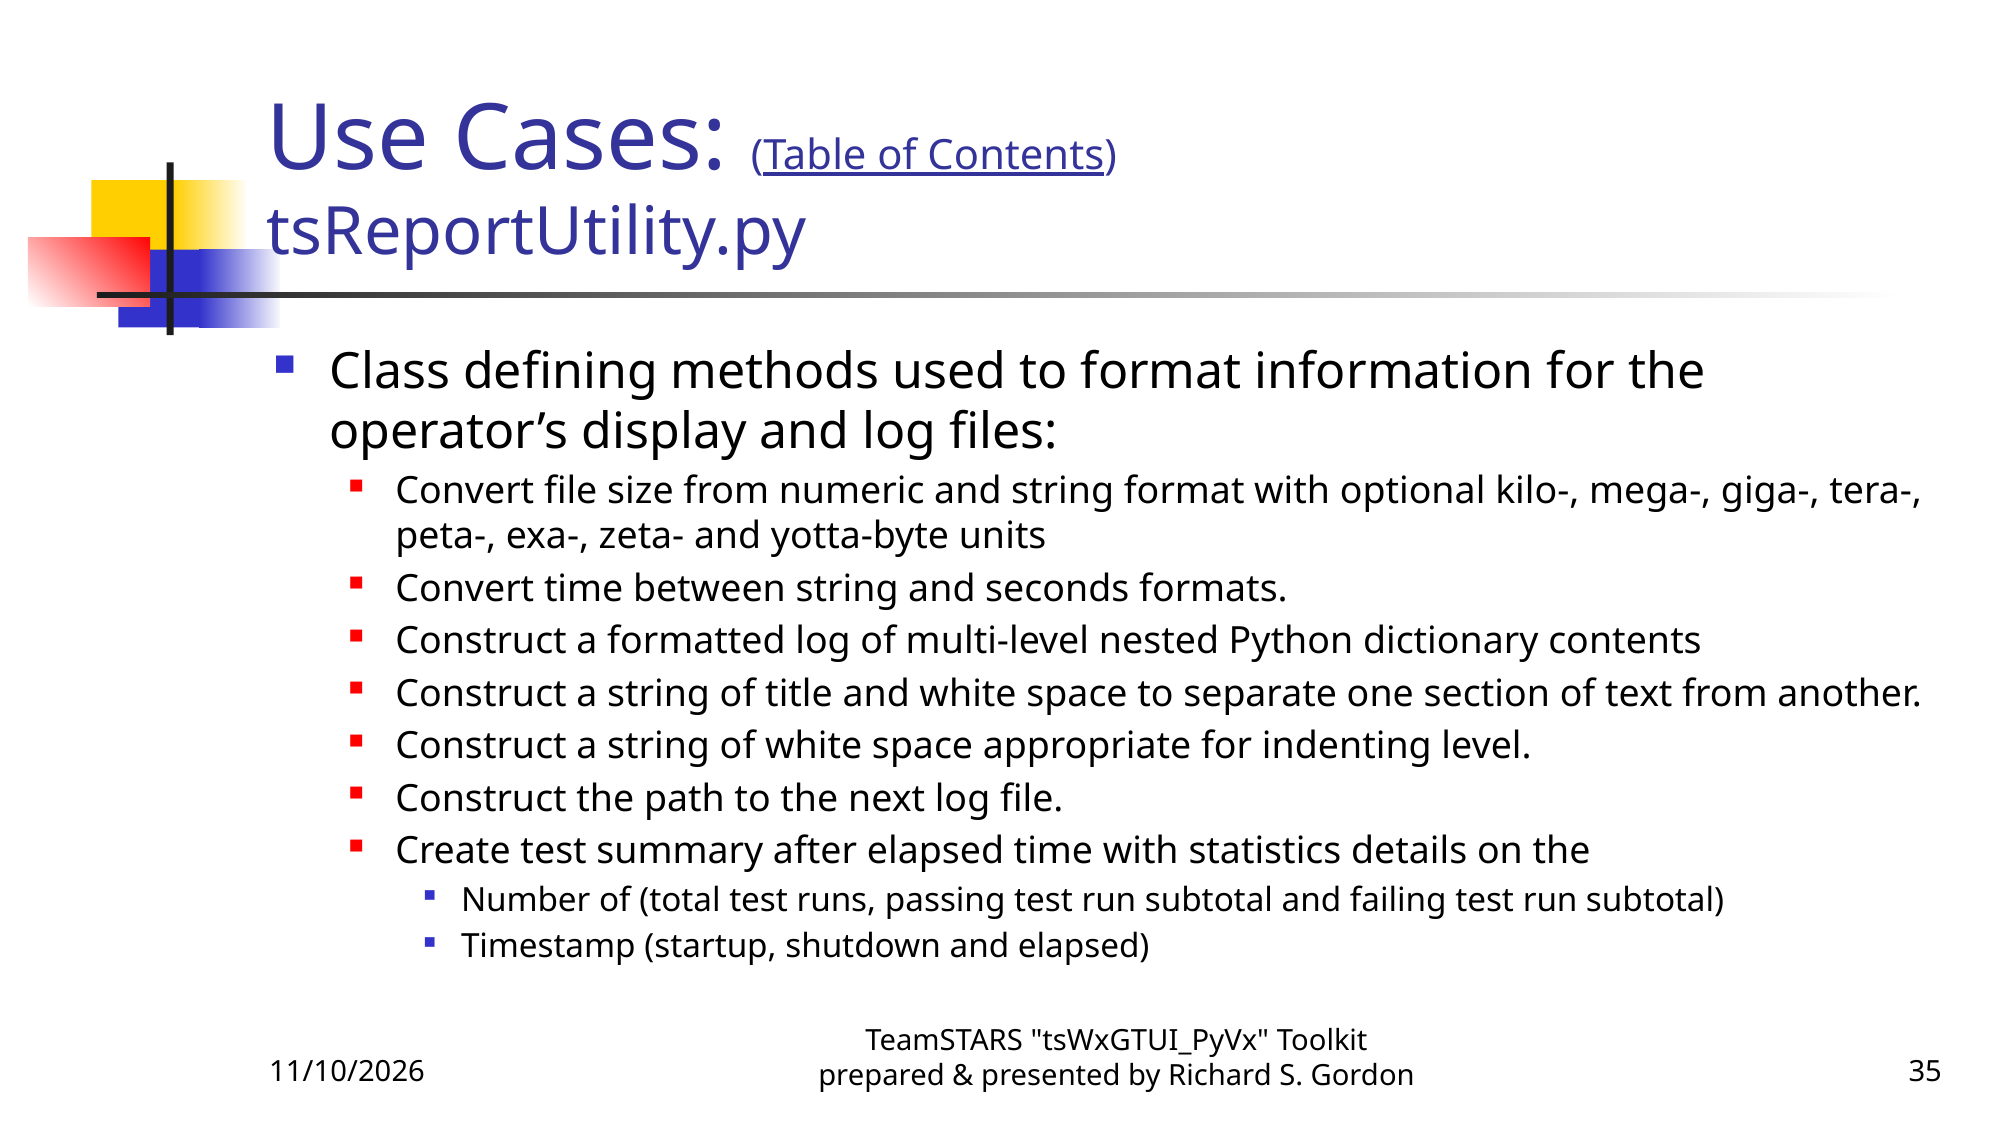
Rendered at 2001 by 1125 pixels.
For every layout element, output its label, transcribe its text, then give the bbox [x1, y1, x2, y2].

slide_number 35 [1540, 1023, 1958, 1100]
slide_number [253, 1023, 672, 1100]
footer TeamSTARS "tsWxGTUI_PyVx" Toolkit prepared & presented by Richard S. Gordon [799, 1023, 1434, 1100]
title Use Cases: (Table of Contents) tsReportUtility.py [251, 34, 1957, 276]
list Class defining methods used to format information for the operator’s display and log files: Convert file size from numeric and string format with optional kilo-, mega-, giga-, tera-, peta-, exa-, zeta- and yotta-byte units Convert time between string and seconds formats. Construct a formatted log of multi-level nested Python dictionary contents Construct a string of title and white space to separate one section of text from another. Construct a string of white space appropriate for indenting level. Construct the path to the next log file. Create test summary after elapsed time with statistics details on the Number of (total test runs, passing test run subtotal and failing test run subtotal) Timestamp (startup, shutdown and elapsed) [258, 330, 1959, 1007]
